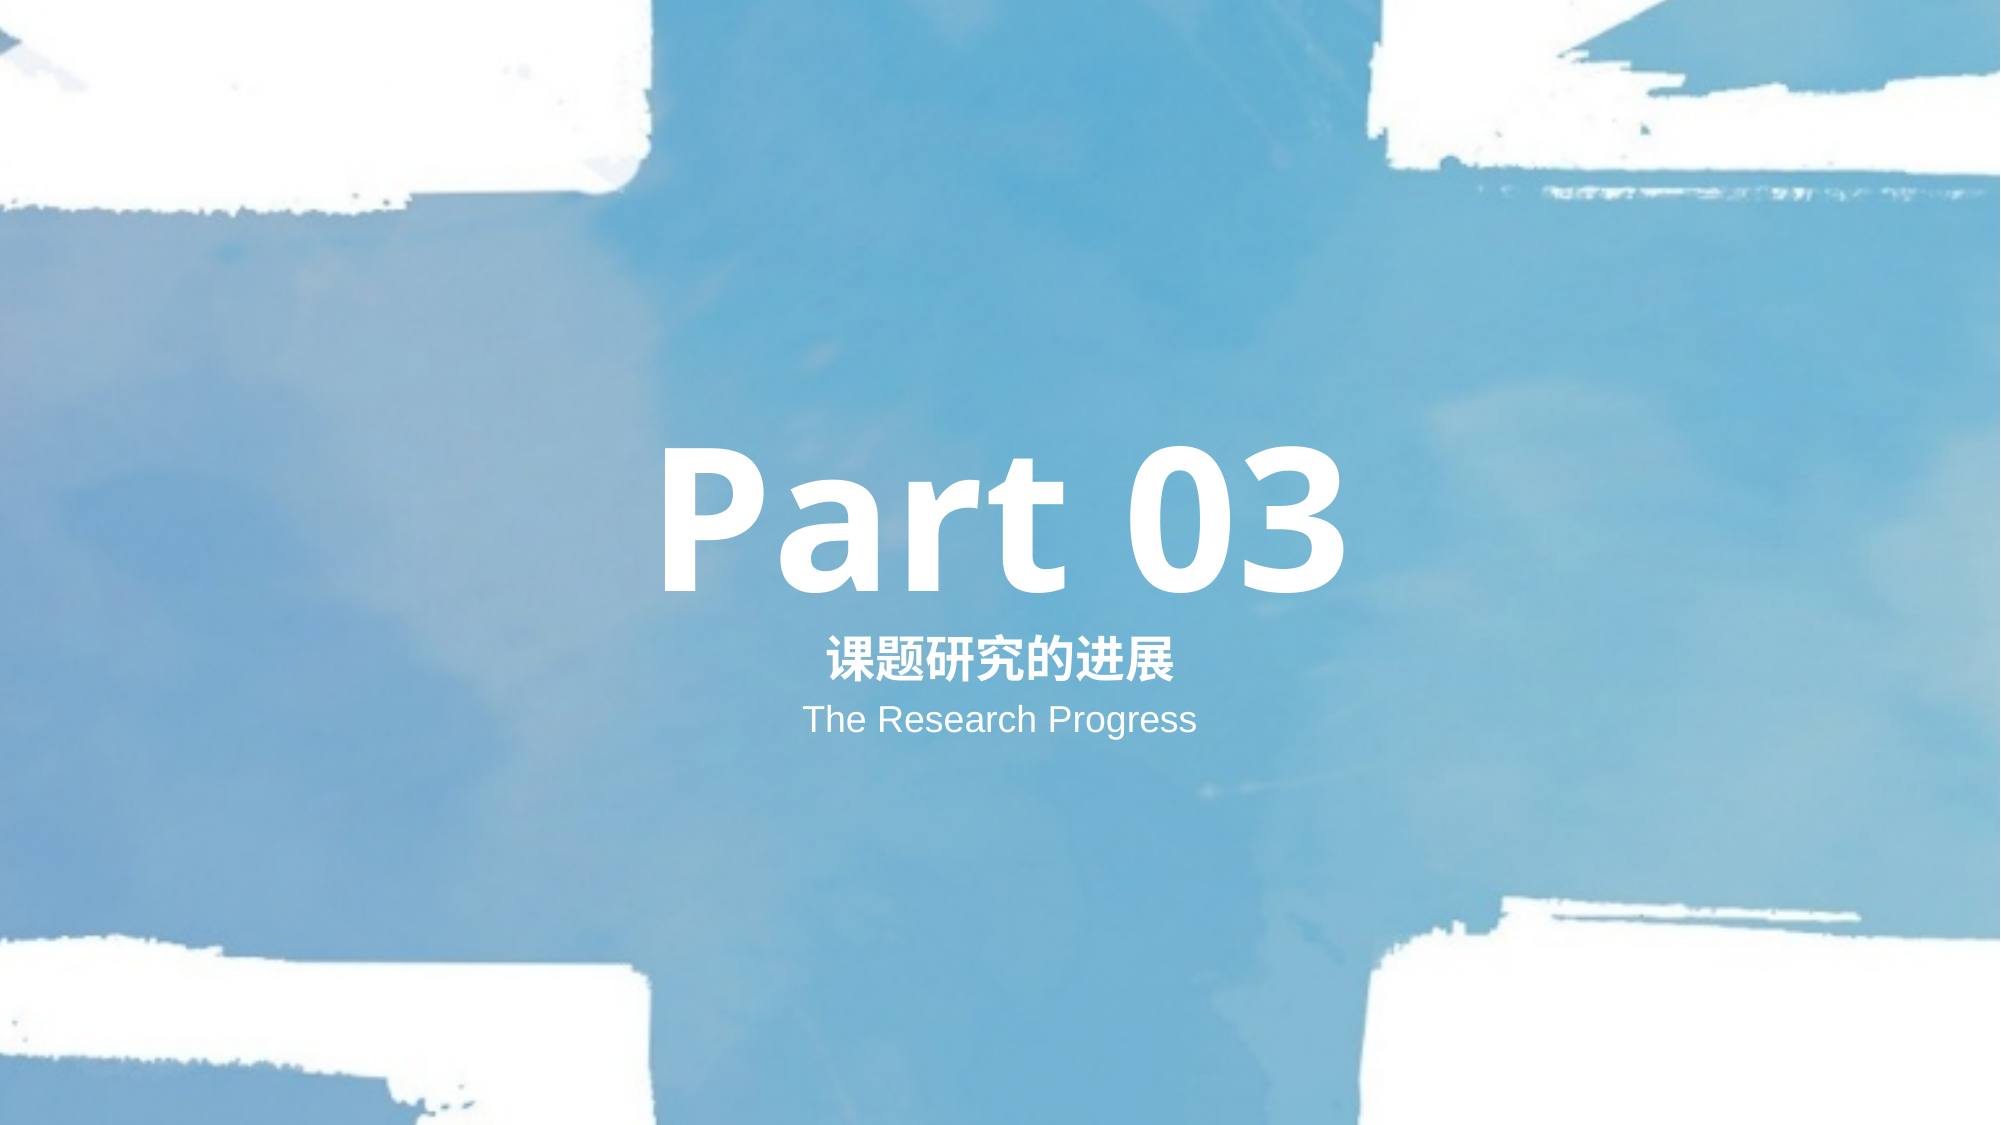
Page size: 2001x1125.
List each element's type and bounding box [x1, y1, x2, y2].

picture [0, 0, 2000, 1125]
text_box [492, 383, 1508, 749]
